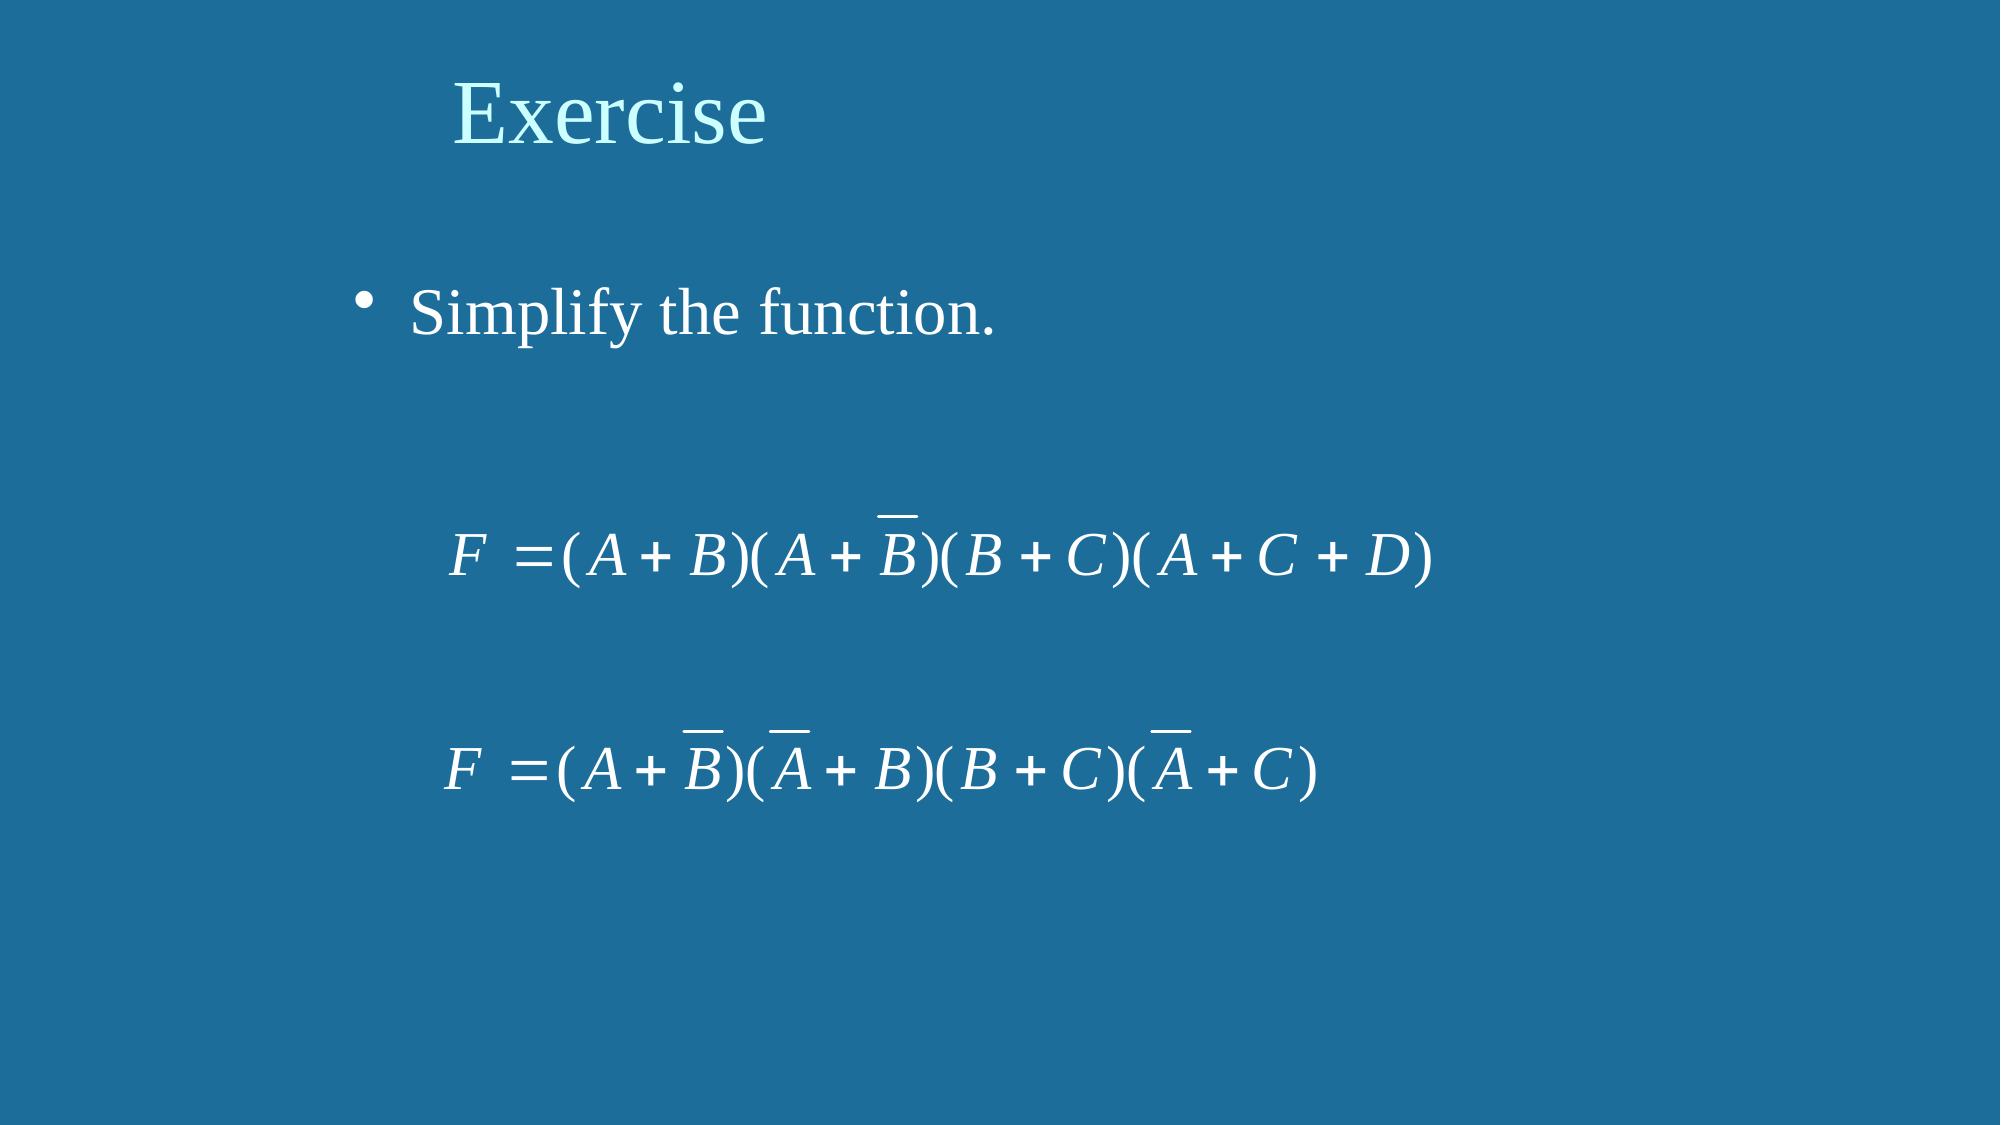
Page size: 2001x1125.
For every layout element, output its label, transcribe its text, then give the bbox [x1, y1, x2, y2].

title Exercise [437, 42, 1713, 169]
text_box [437, 501, 1442, 598]
list Simplify the function. [338, 260, 1697, 936]
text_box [432, 716, 1326, 813]
